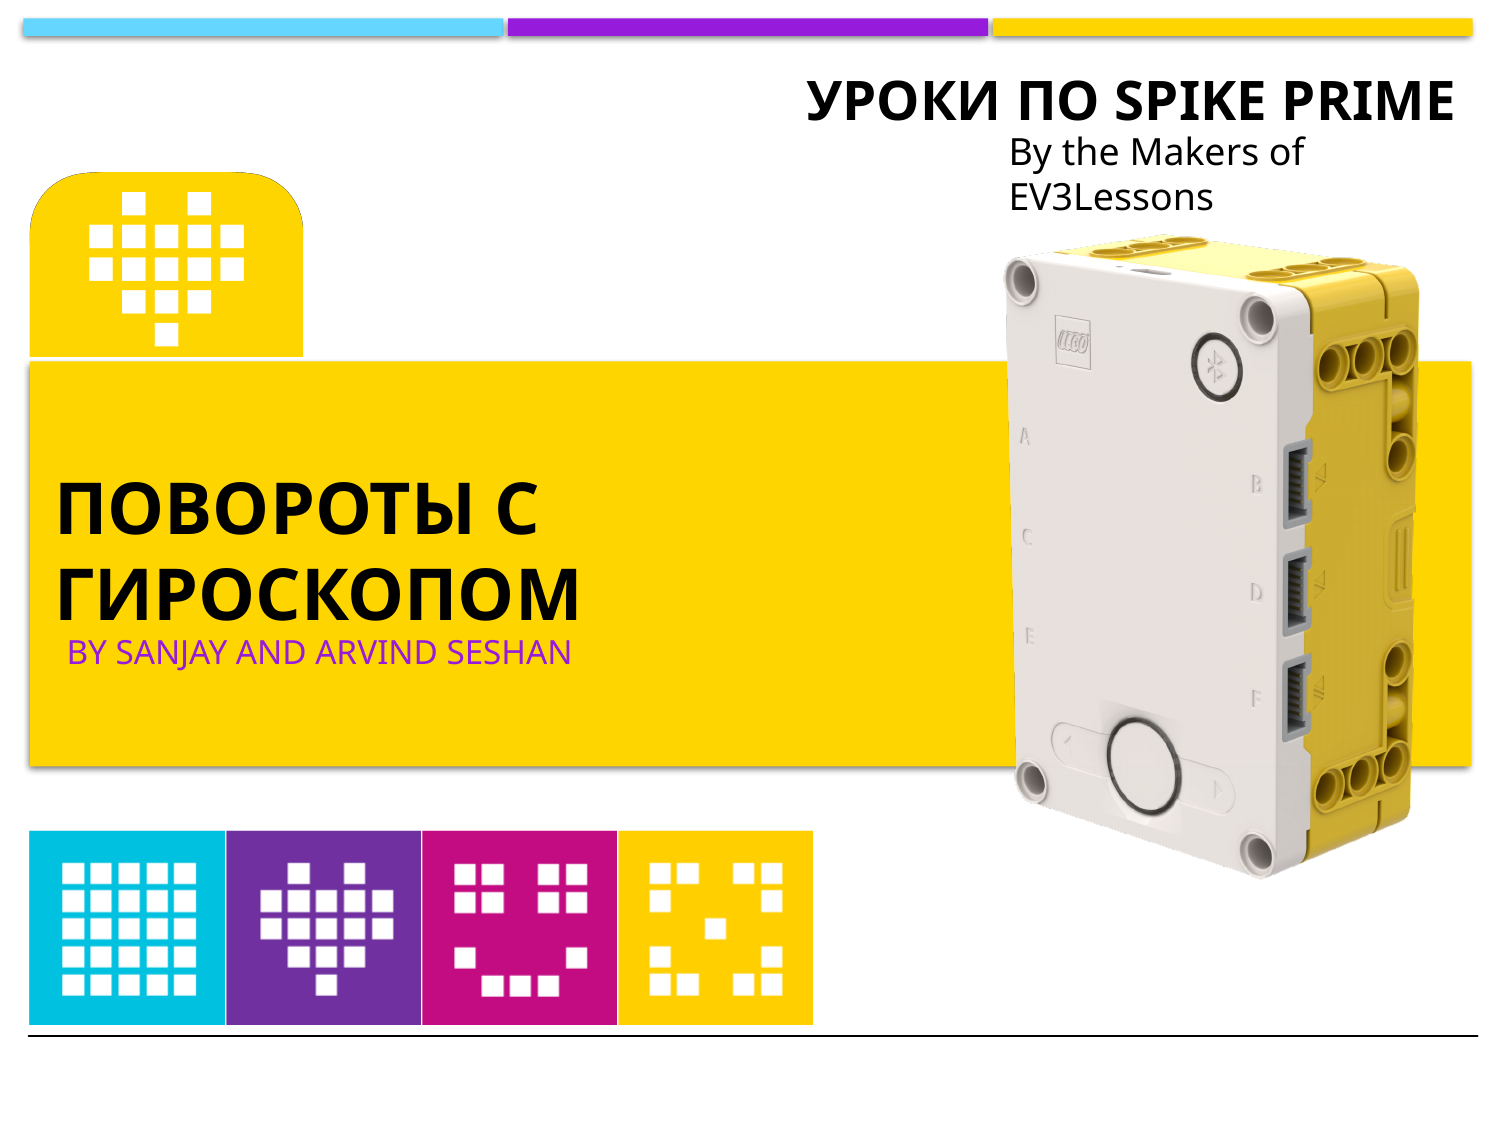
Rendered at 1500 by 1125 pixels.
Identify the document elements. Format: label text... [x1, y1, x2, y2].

picture [29, 172, 304, 357]
picture [29, 829, 813, 1025]
picture [993, 271, 1433, 890]
text_box By sanjay and Arvind Seshan [51, 623, 994, 721]
title Повороты с гироскопом [39, 453, 994, 701]
text_box By the Makers of EV3Lessons [993, 120, 1472, 271]
